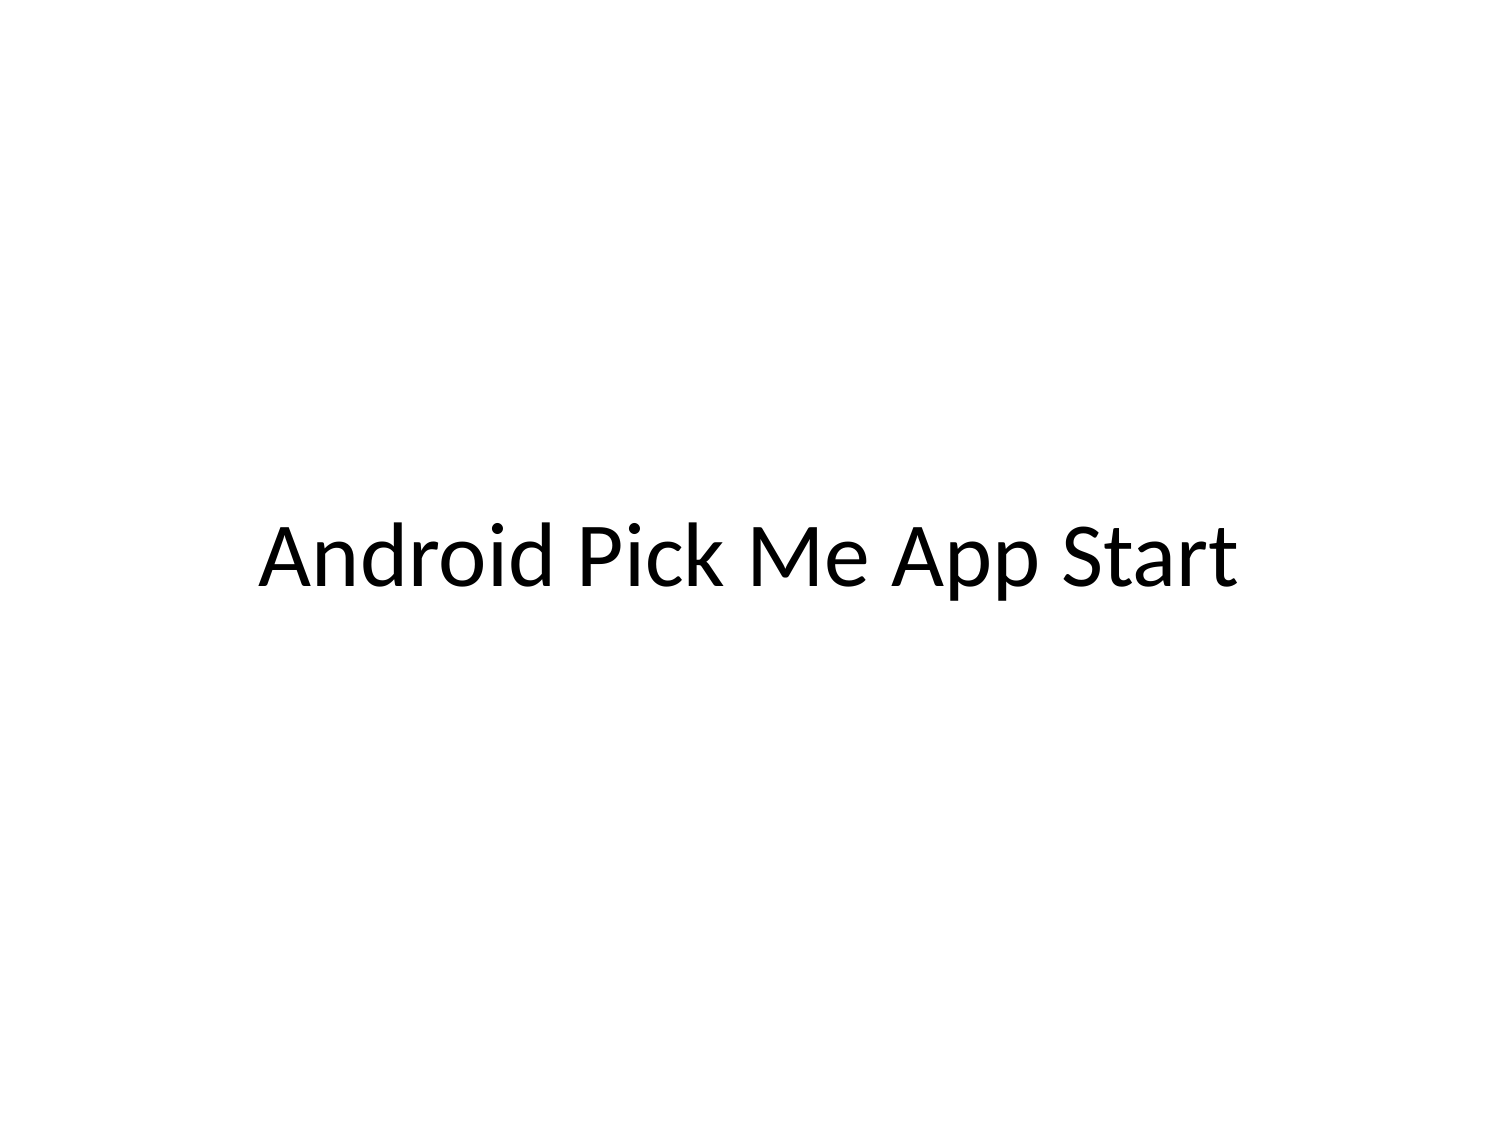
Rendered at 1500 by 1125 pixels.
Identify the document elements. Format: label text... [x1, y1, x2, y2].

title Android Pick Me App Start [75, 455, 1425, 643]
